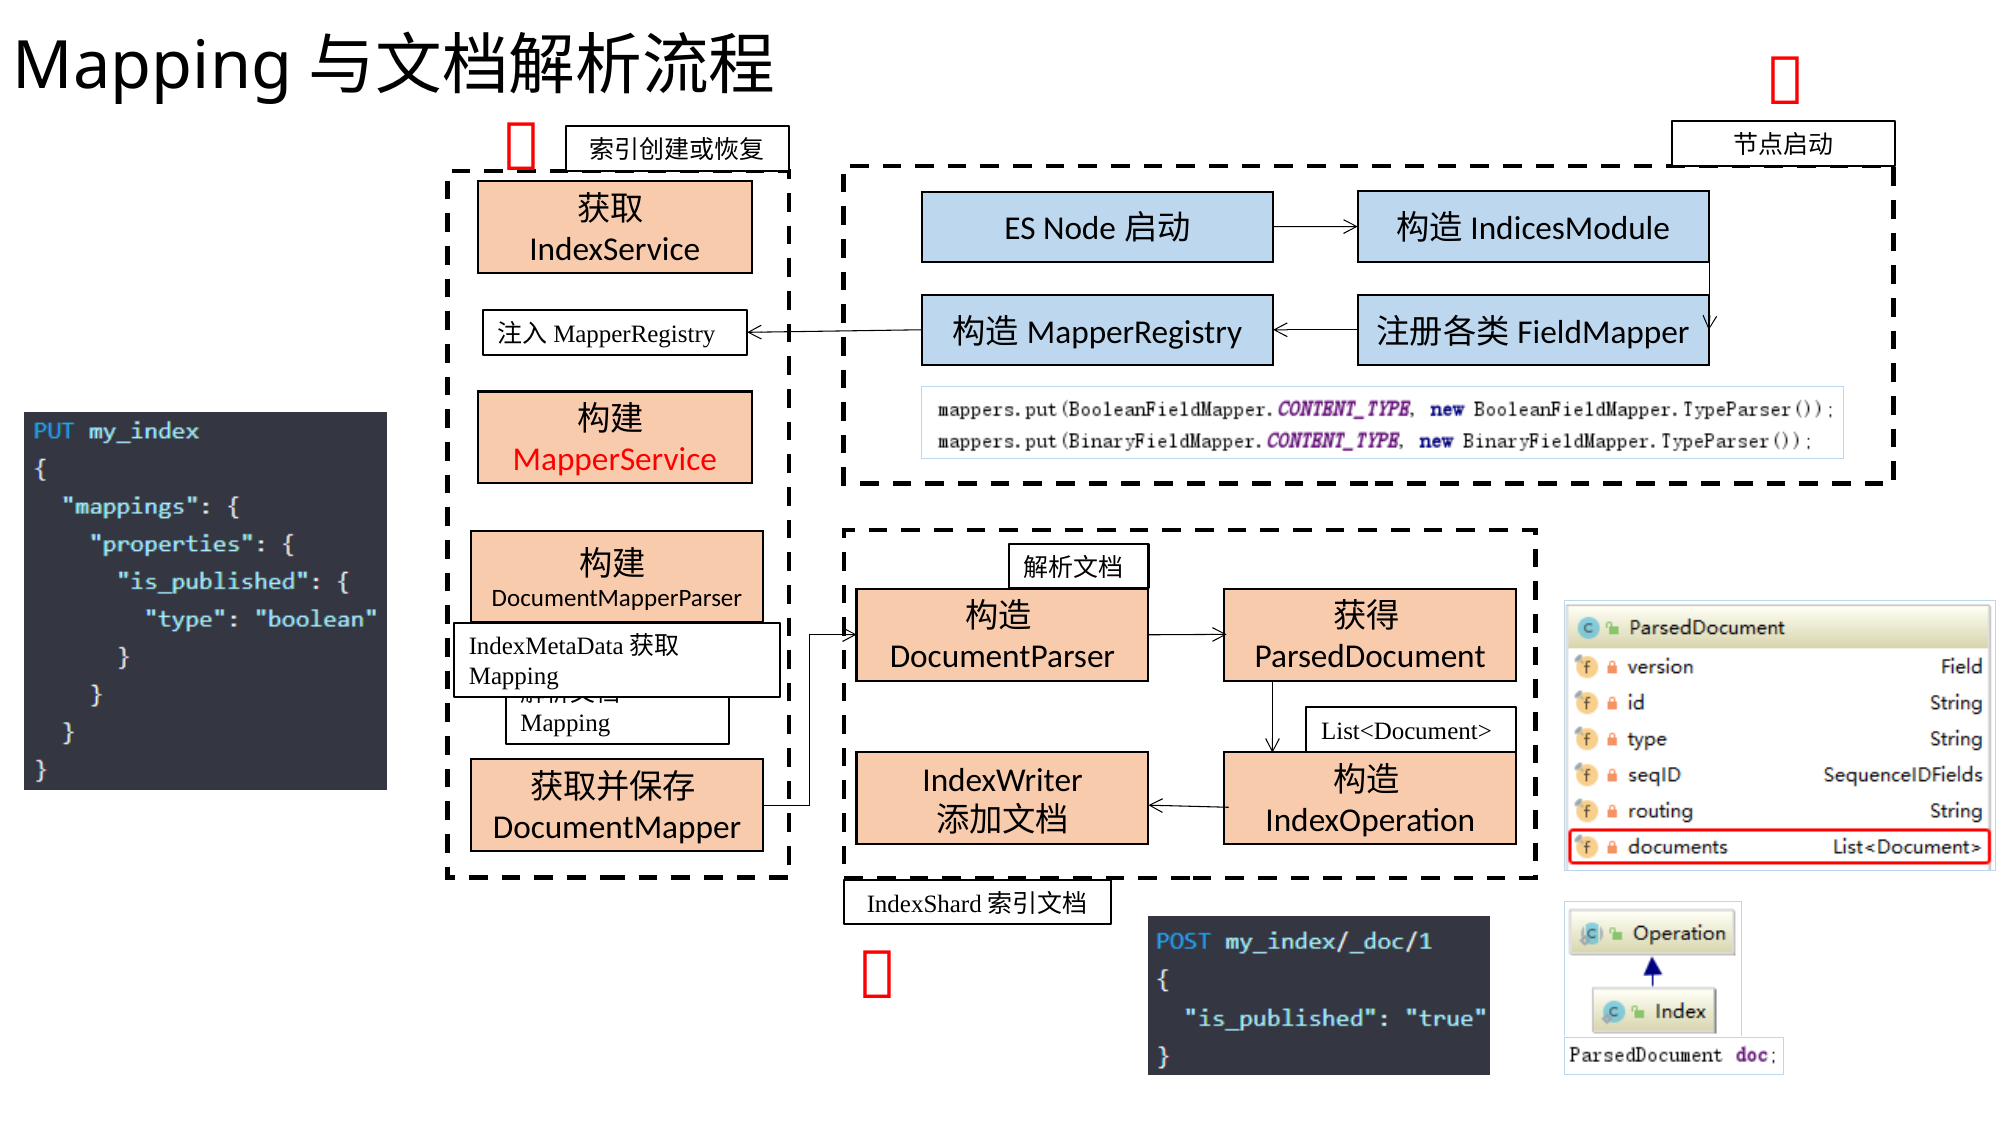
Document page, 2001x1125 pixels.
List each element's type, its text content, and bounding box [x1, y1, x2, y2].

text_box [763, 634, 857, 806]
picture [921, 386, 1844, 459]
text_box 索引创建或恢复 [565, 126, 789, 171]
text_box  [842, 924, 913, 1020]
picture [1148, 916, 1490, 1075]
picture [1564, 900, 1784, 1075]
picture [24, 412, 387, 790]
text_box [843, 529, 1537, 879]
text_box  [486, 96, 556, 191]
text_box [842, 165, 1895, 485]
text_box  [1750, 31, 1821, 126]
text_box Mapping与文档解析流程 [0, 0, 831, 136]
picture [1564, 600, 1996, 871]
text_box 节点启动 [1671, 121, 1895, 166]
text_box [747, 329, 922, 333]
text_box [446, 170, 790, 879]
text_box IndexShard索引文档 [843, 879, 1111, 925]
